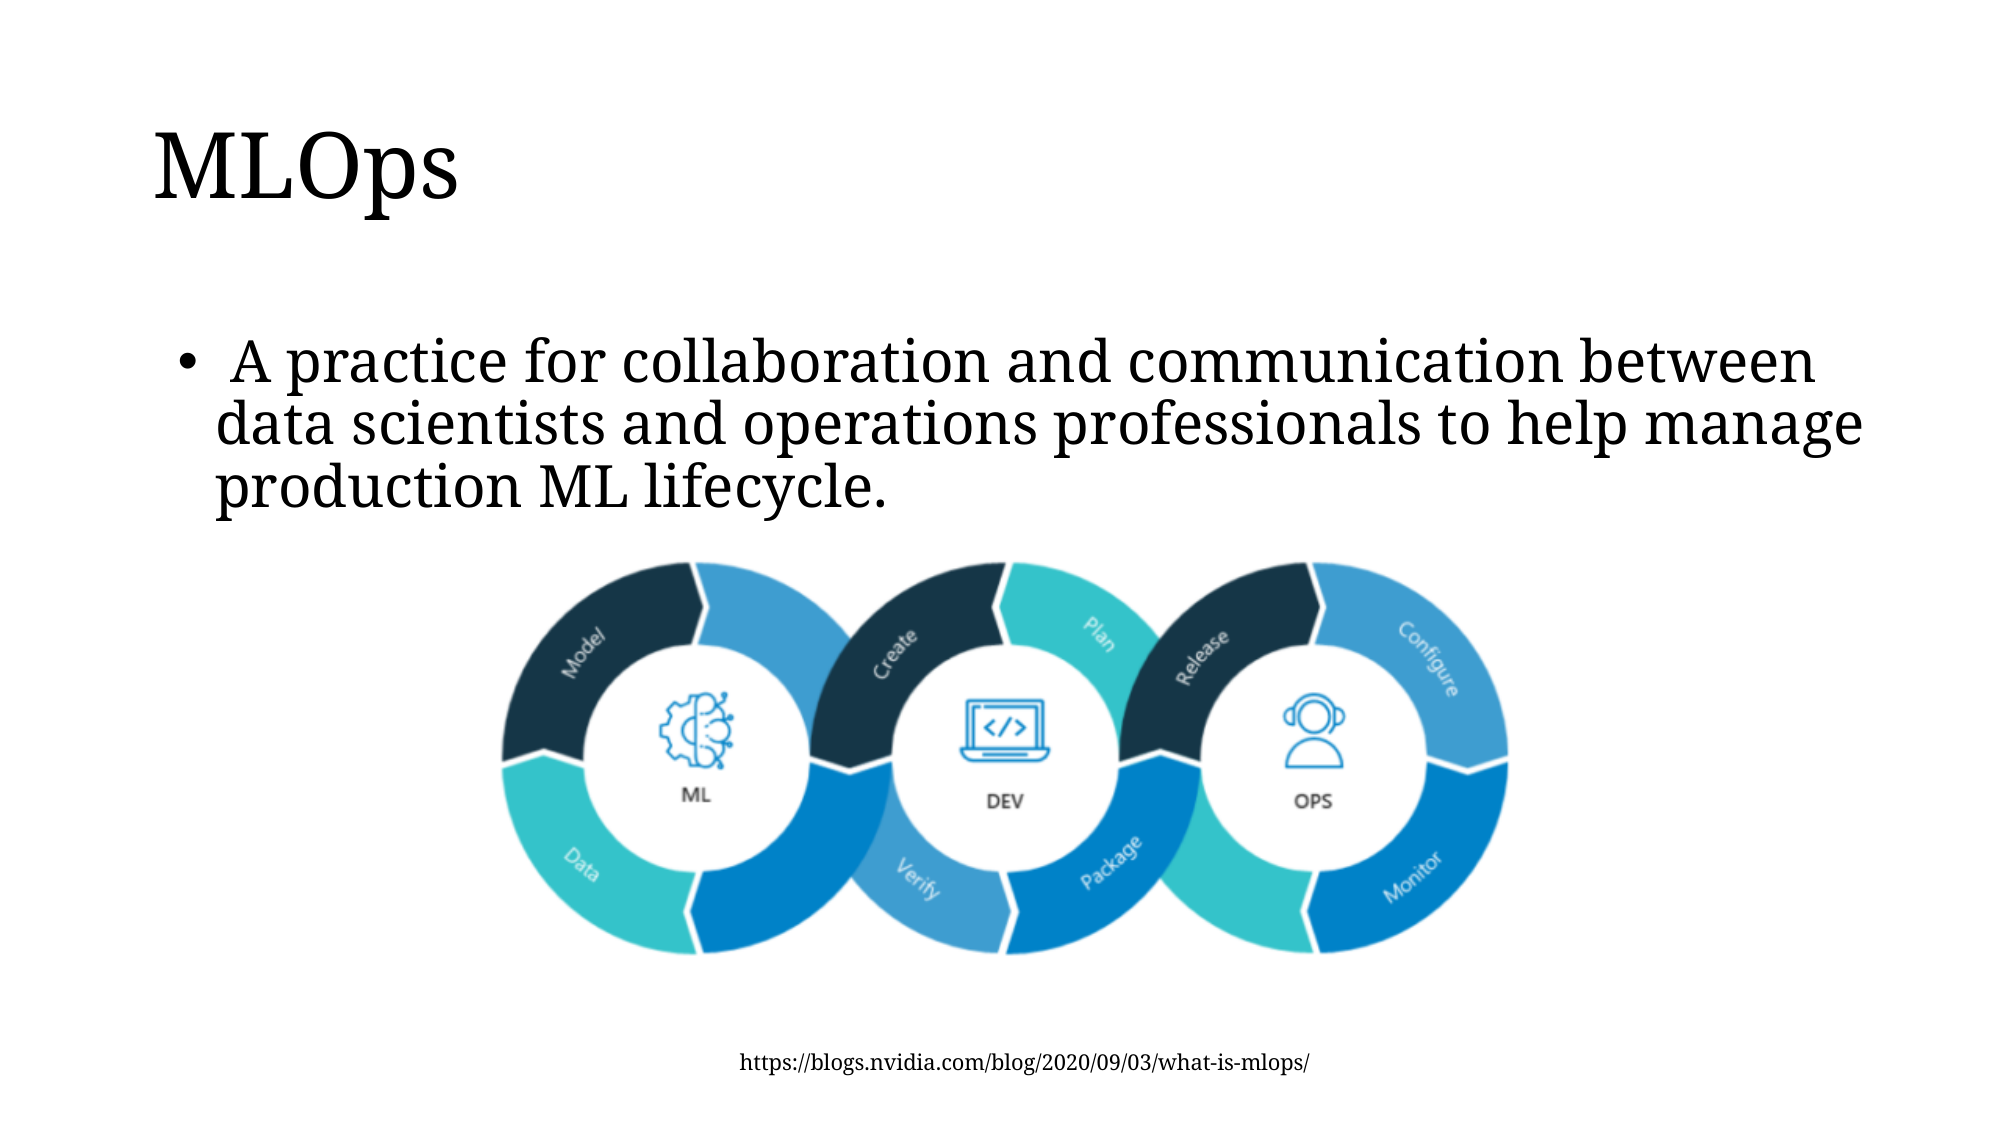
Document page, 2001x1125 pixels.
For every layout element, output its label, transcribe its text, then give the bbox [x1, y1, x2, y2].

title MLOps [137, 59, 1863, 278]
text_box https://blogs.nvidia.com/blog/2020/09/03/what-is-mlops/ [724, 1041, 1326, 1083]
footer [662, 1042, 1338, 1103]
text_box A practice for collaboration and communication between data scientists and operations professionals to help manage production ML lifecycle. [162, 324, 1888, 1039]
picture [474, 528, 1525, 992]
